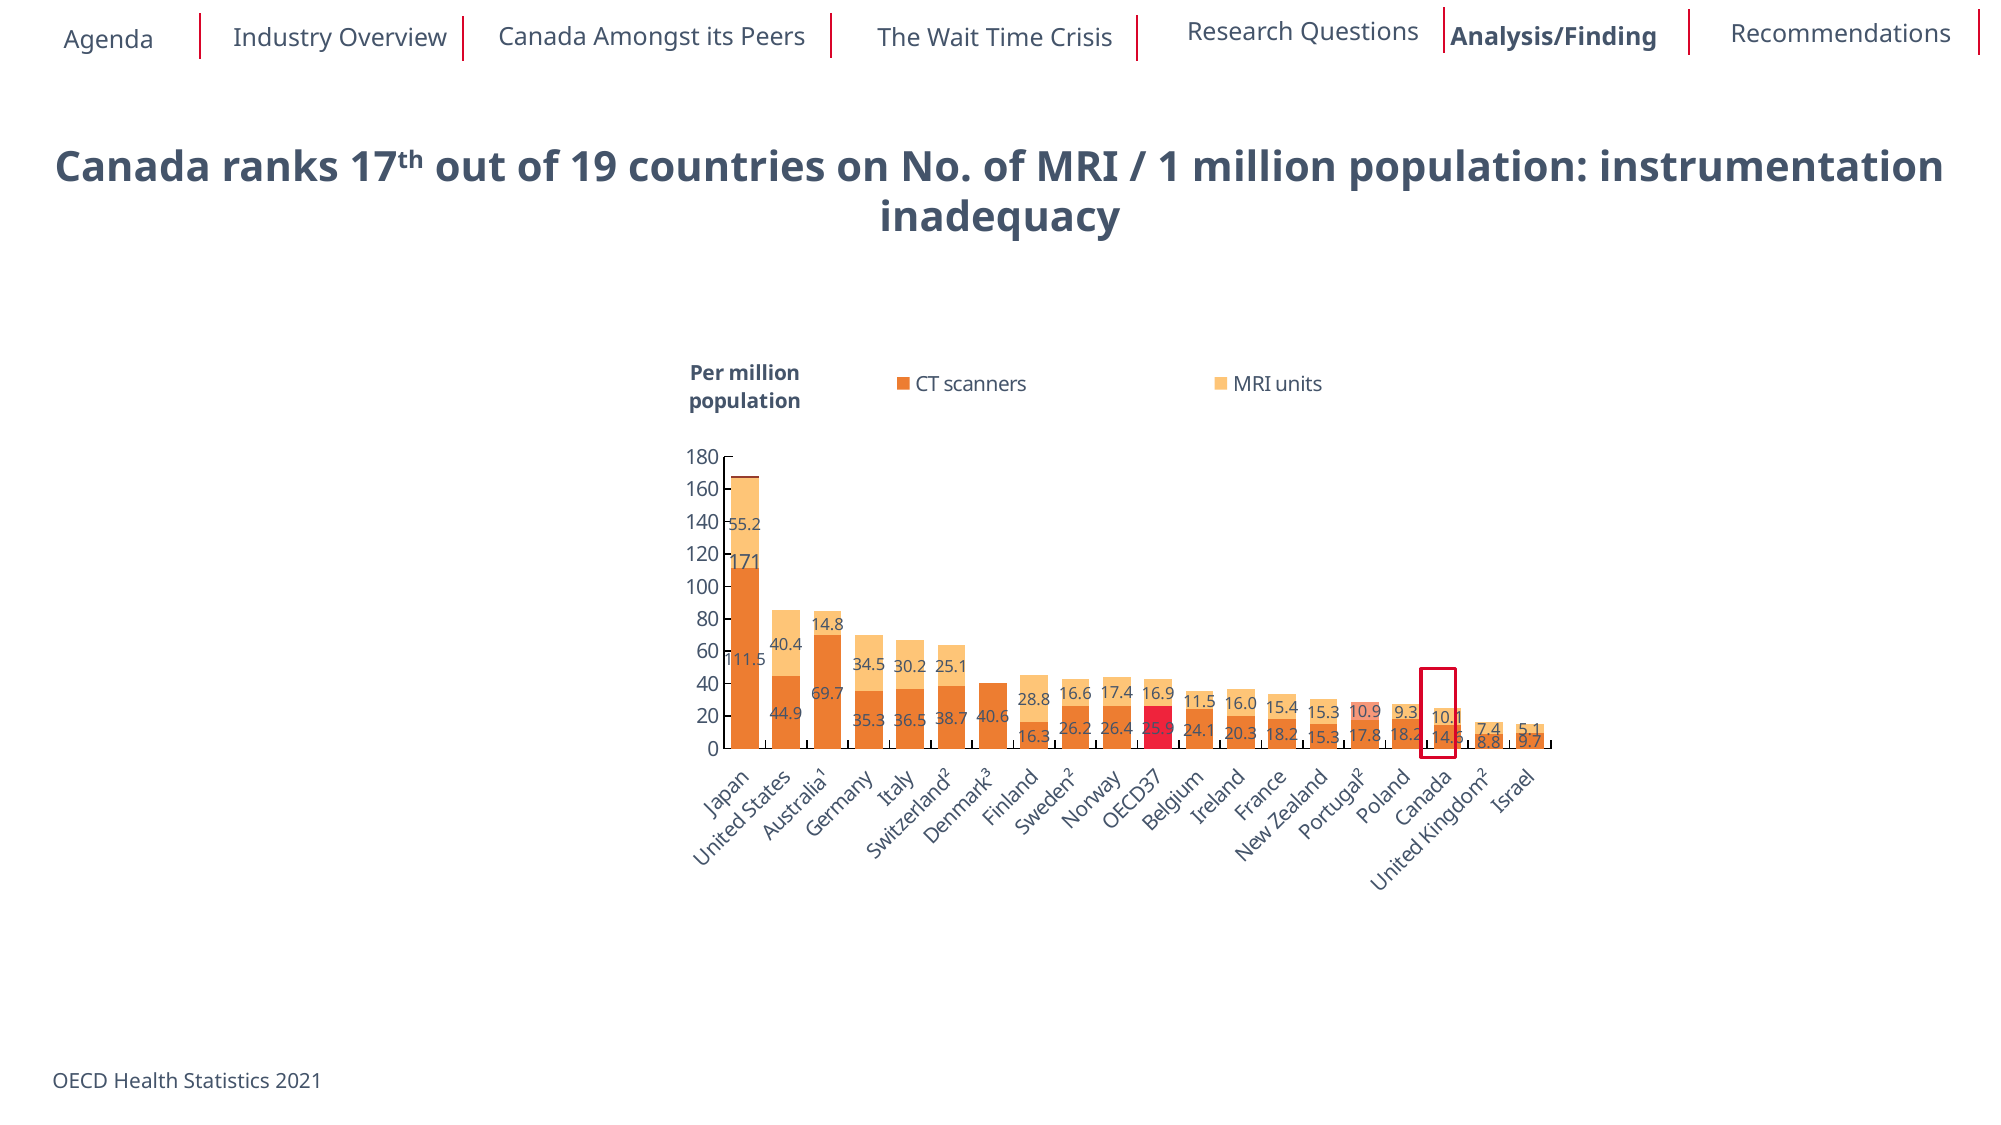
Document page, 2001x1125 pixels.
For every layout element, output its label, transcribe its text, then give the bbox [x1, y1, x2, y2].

chart [669, 338, 1552, 917]
text_box OECD Health Statistics 2021 [37, 1060, 603, 1101]
text_box Canada ranks 17th out of 19 countries on No. of MRI / 1 million population: instrumentation inadequacy [0, 132, 2000, 248]
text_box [21, 7, 1979, 62]
